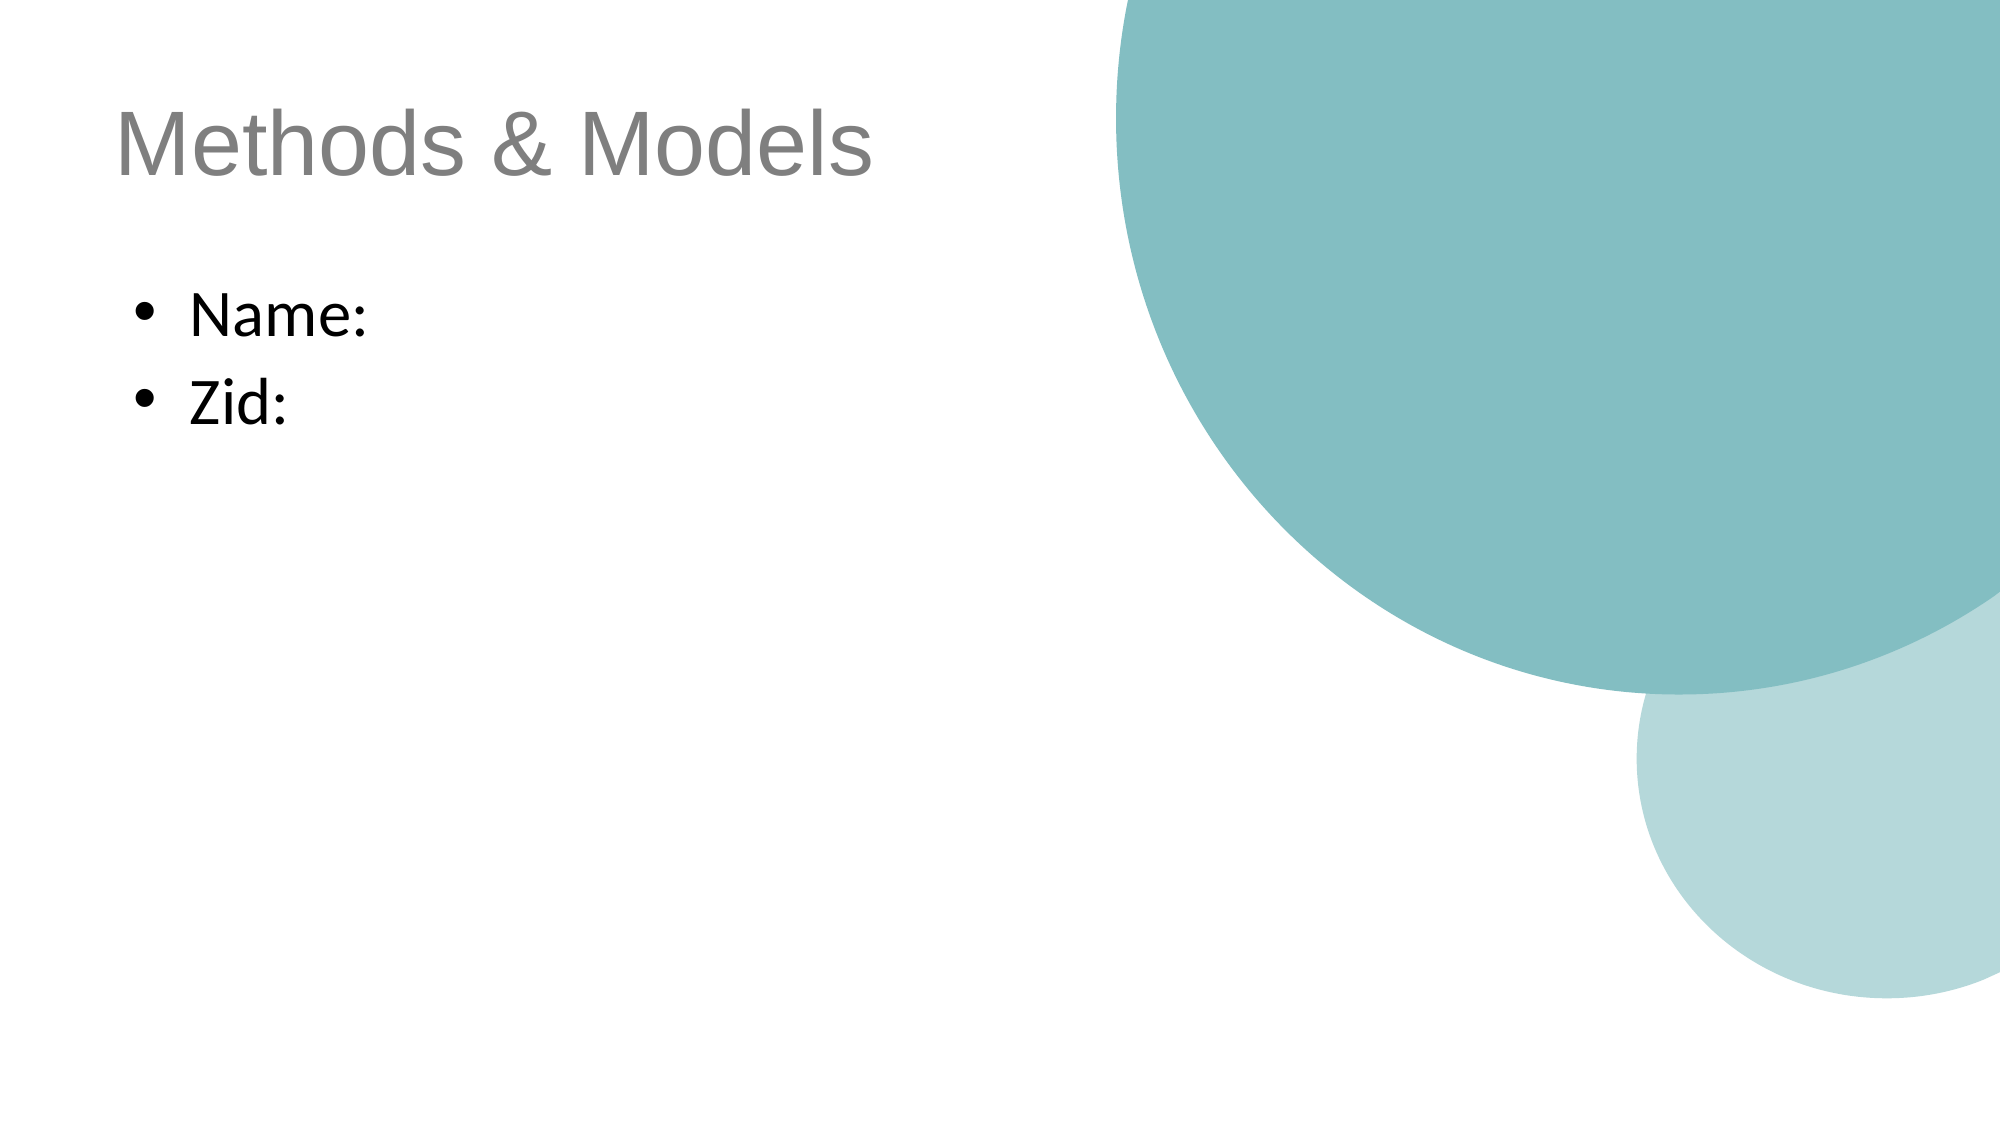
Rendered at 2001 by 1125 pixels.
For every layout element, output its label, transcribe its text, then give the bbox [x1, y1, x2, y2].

text_box [1118, 0, 2000, 693]
text_box [1638, 590, 2000, 997]
title Methods & Models [99, 45, 1129, 233]
list Name: Zid: [99, 262, 1900, 1005]
